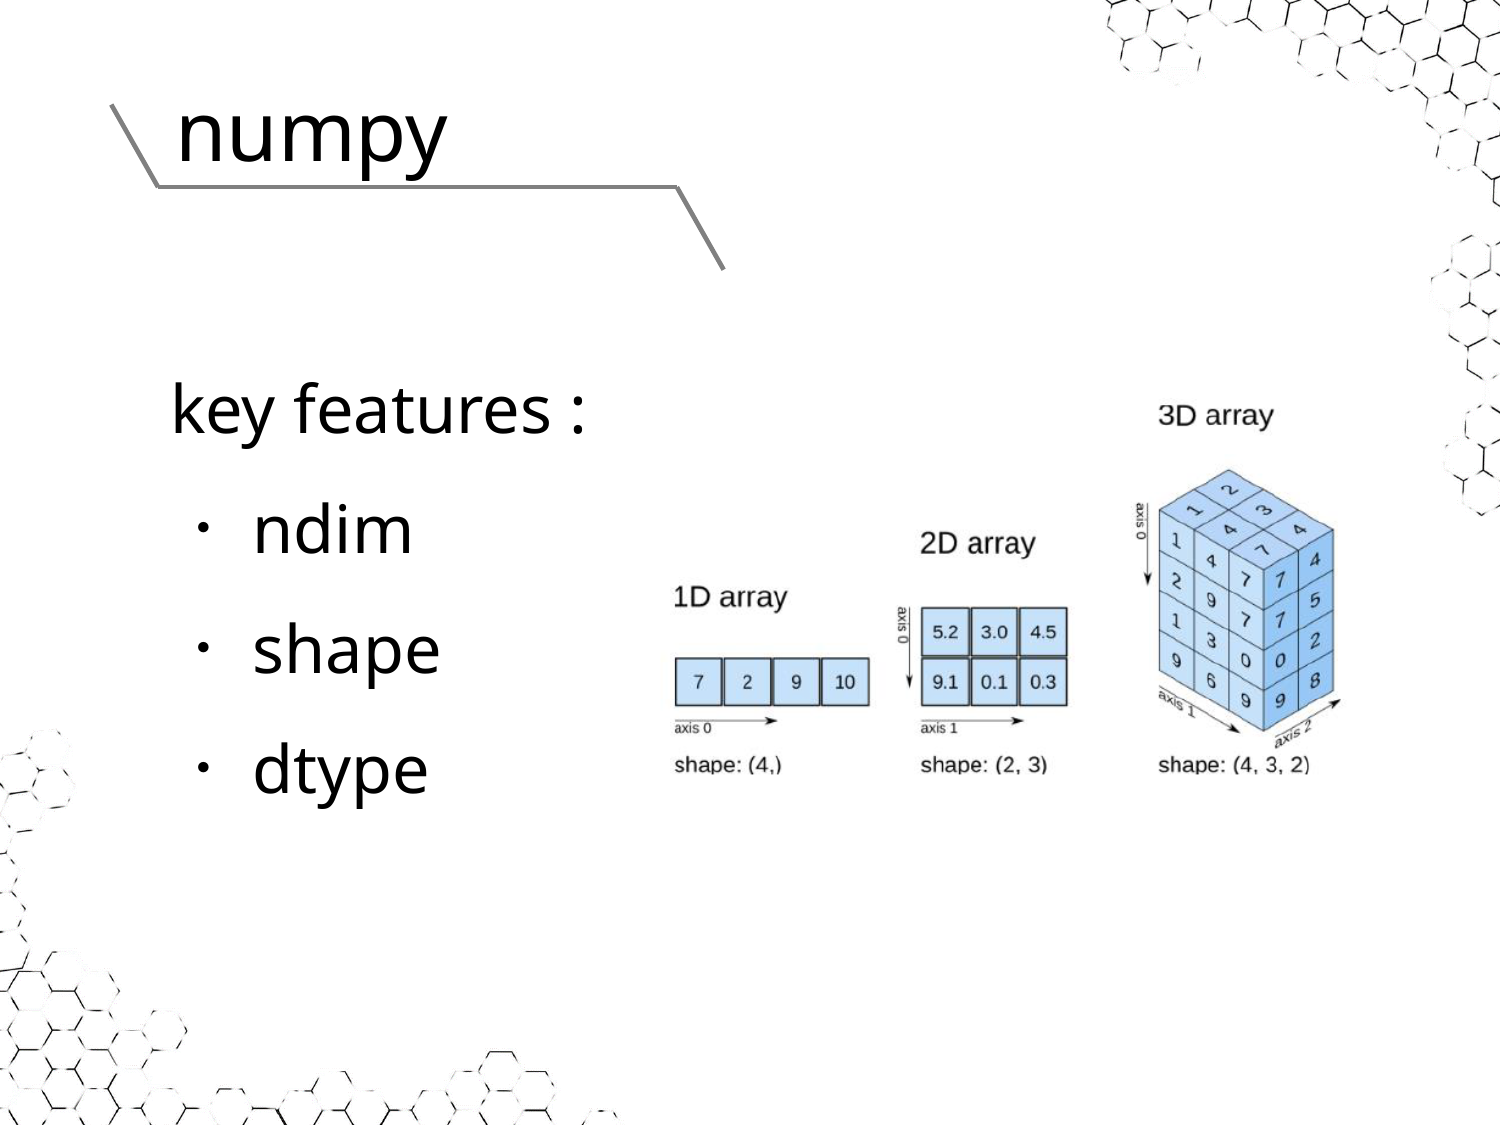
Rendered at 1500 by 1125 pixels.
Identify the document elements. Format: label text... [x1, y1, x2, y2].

text_box numpy [160, 71, 463, 186]
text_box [676, 187, 724, 270]
text_box key features : ．ndim ．shape ．dtype [155, 319, 603, 683]
picture [0, 0, 1500, 1125]
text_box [111, 104, 159, 188]
